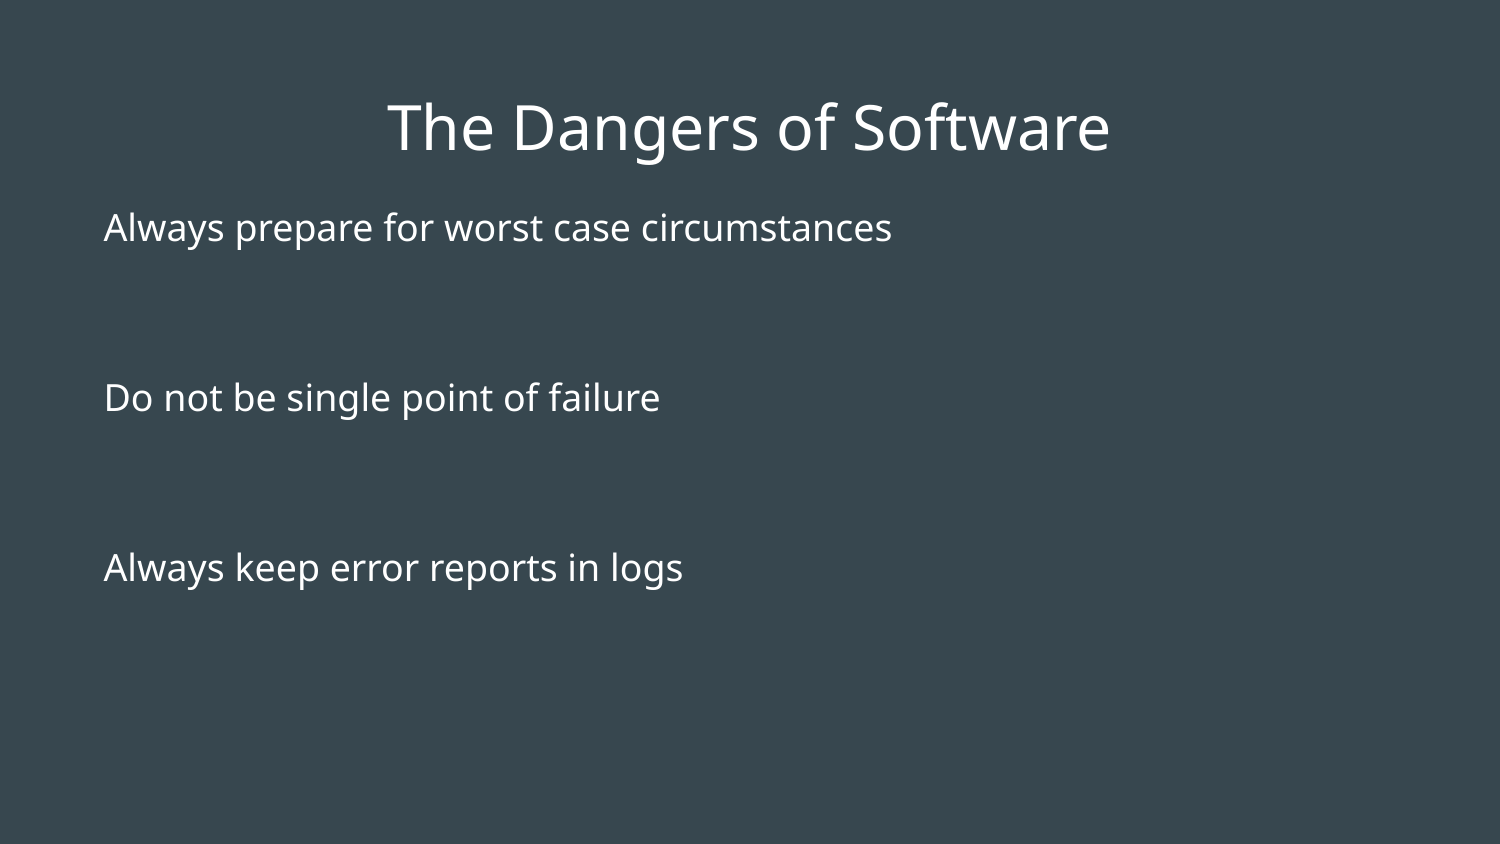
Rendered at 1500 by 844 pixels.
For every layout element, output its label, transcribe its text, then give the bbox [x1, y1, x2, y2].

title The Dangers of Software [51, 72, 1449, 167]
list Always prepare for worst case circumstances Do not be single point of failure Always keep error reports in logs [51, 182, 1449, 743]
